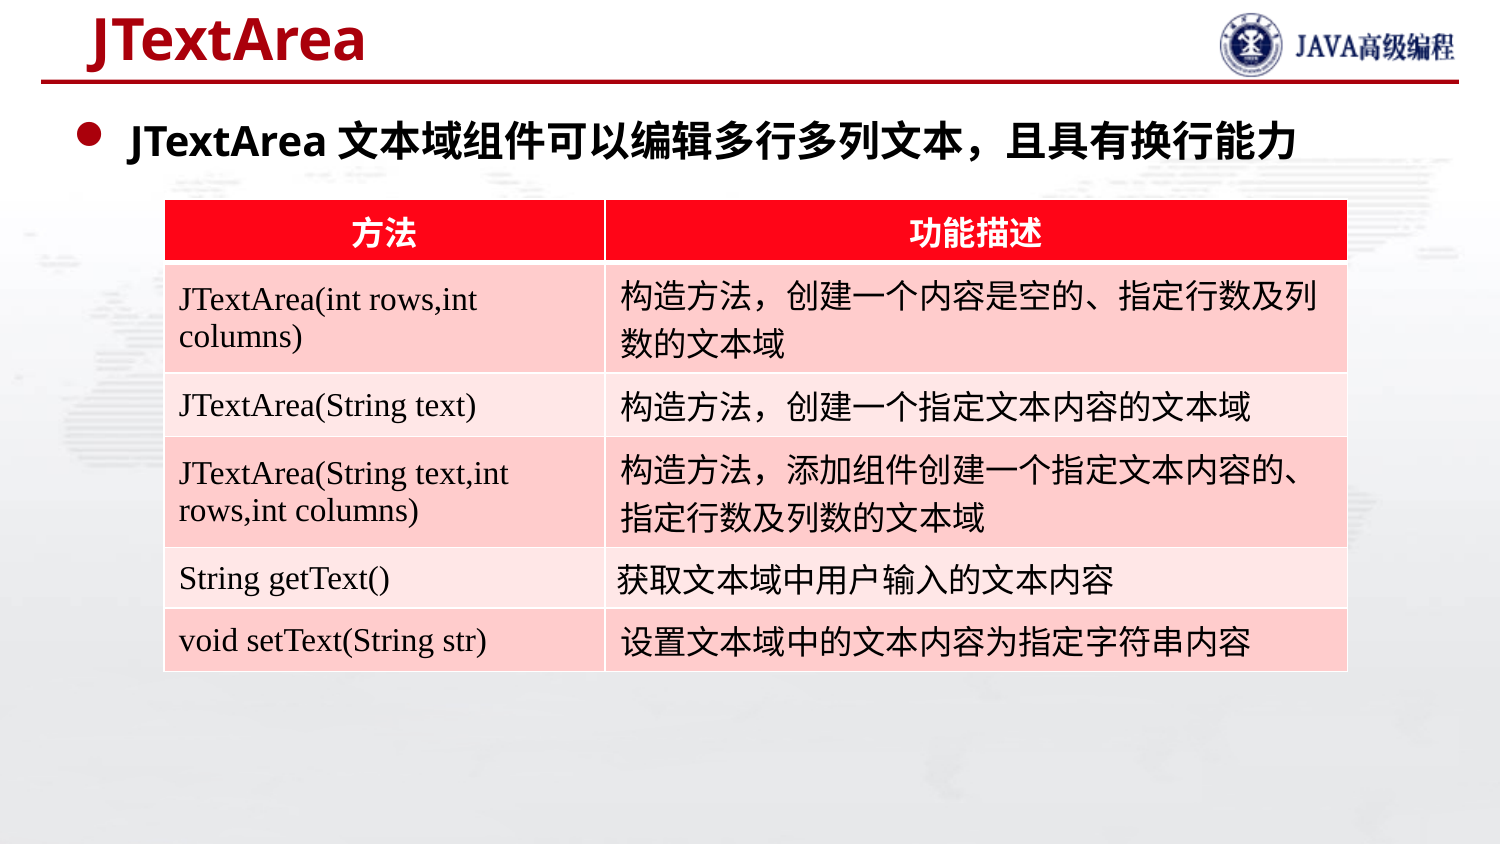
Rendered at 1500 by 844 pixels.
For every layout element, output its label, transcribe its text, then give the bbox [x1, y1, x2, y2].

table_cell 获取文本域中用户输入的文本内容 [606, 548, 1347, 607]
table_cell JTextArea(int rows,int columns) [165, 265, 604, 372]
table_cell JTextArea(String text) [165, 374, 604, 436]
table_cell JTextArea(String text,int rows,int columns) [165, 437, 604, 547]
table_header 功能描述 [606, 200, 1347, 260]
table_cell 构造方法，创建一个内容是空的、指定行数及列数的文本域 [606, 265, 1347, 372]
picture [0, 0, 1500, 844]
table_cell void setText(String str) [165, 609, 604, 671]
table_cell 设置文本域中的文本内容为指定字符串内容 [606, 609, 1347, 671]
list JTextArea文本域组件可以编辑多行多列文本，且具有换行能力 [58, 81, 1406, 212]
table_cell String getText() [165, 548, 604, 607]
table_header 方法 [165, 200, 604, 260]
table_cell 构造方法，创建一个指定文本内容的文本域 [606, 374, 1347, 436]
table_cell 构造方法，添加组件创建一个指定文本内容的、指定行数及列数的文本域 [606, 437, 1347, 547]
title JTextArea [76, 2, 1105, 71]
